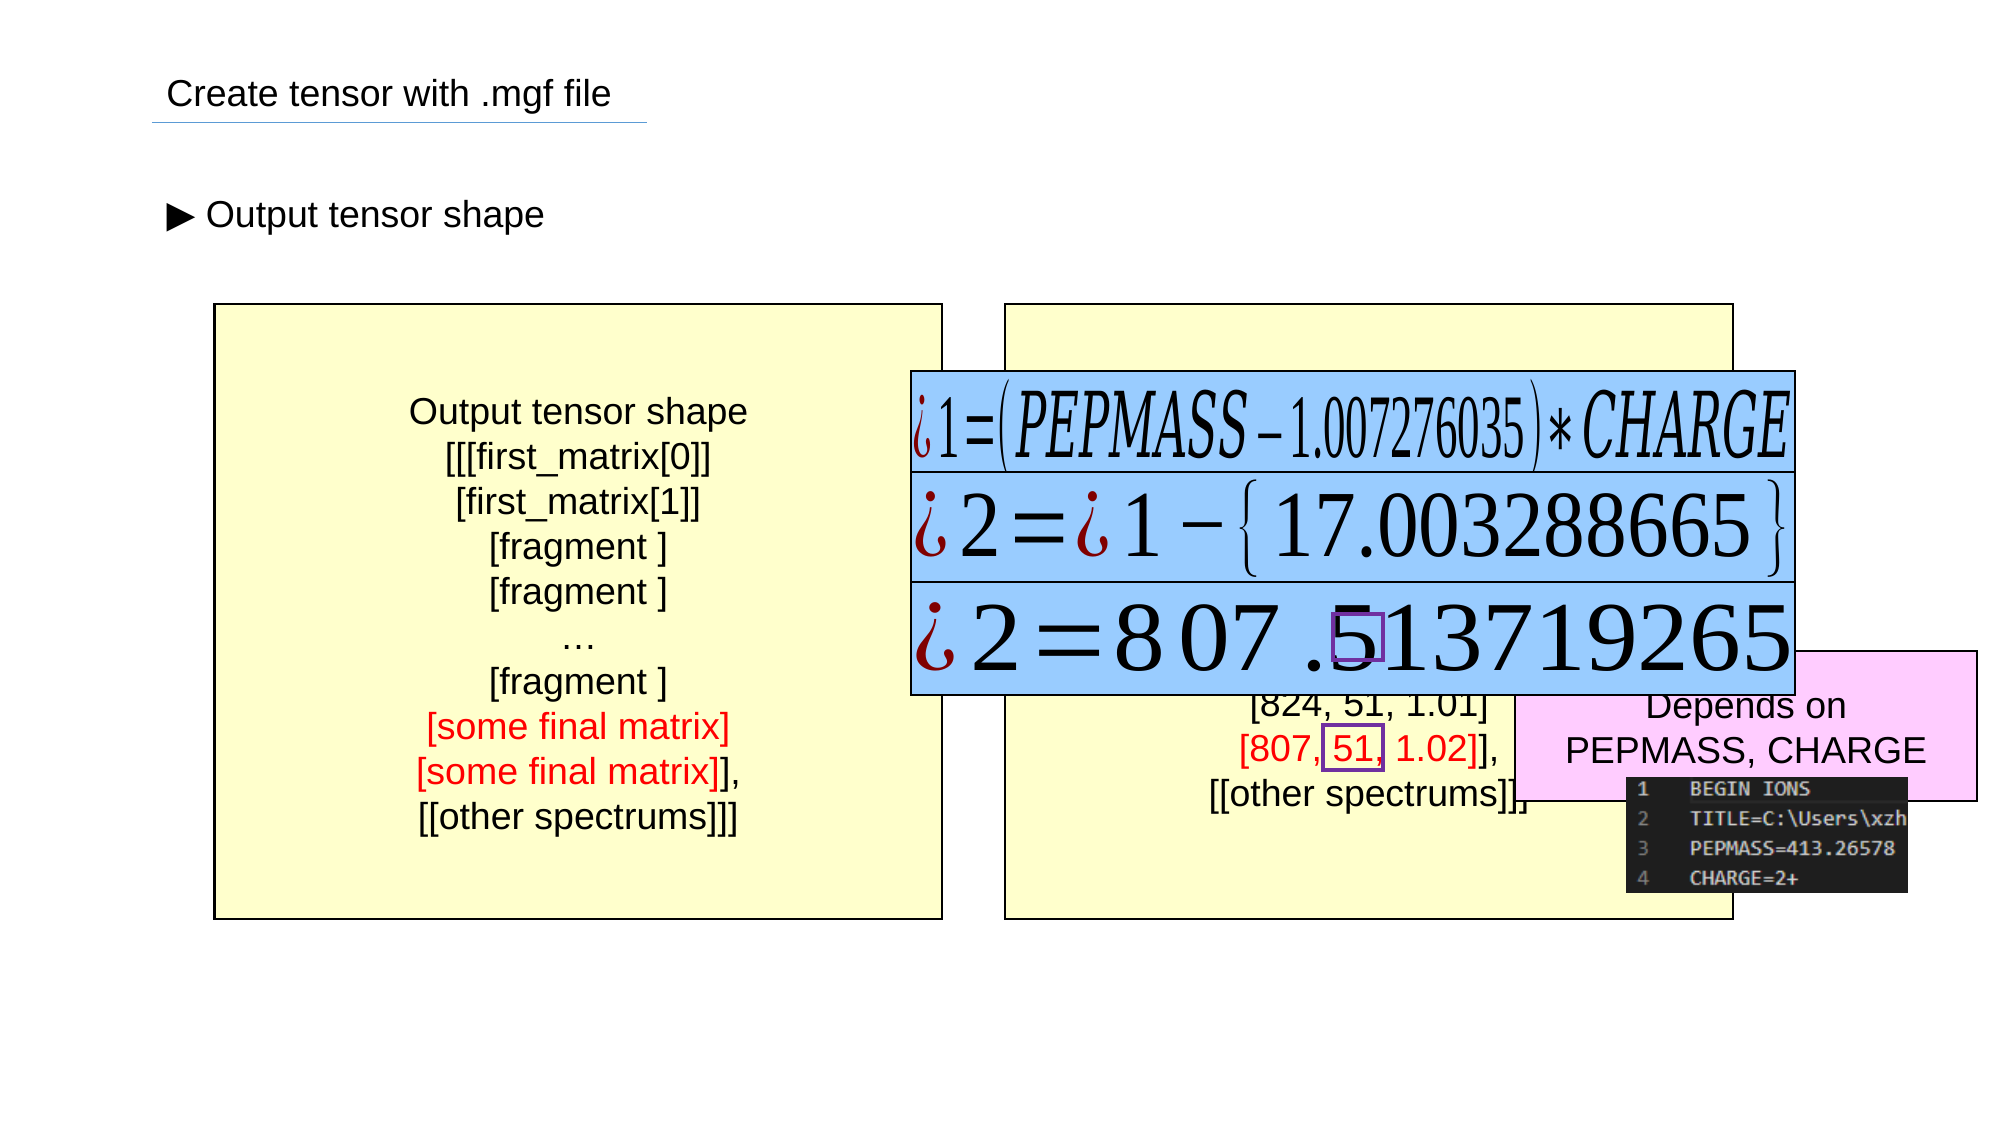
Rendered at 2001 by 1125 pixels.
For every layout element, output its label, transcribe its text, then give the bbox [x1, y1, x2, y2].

picture [1625, 777, 1908, 893]
text_box ▶ Output tensor shape [151, 183, 1437, 243]
text_box [[[1, 0, 1.01] [19, 1, 1.02], [198, 46, 0.09], [250, 49, 1], … [807, 51, 0.03], [824, 51, 1.01] [807, 51, 1.02]], [[other spectrums]]] [1004, 696, 1734, 920]
text_box [[[1, 0, 1.01] [19, 1, 1.02], [198, 46, 0.09], [250, 49, 1], … [807, 51, 0.03], [824, 51, 1.01] [807, 51, 1.02]], [[other spectrums]]] [1004, 303, 1734, 370]
text_box Create tensor with .mgf file [151, 61, 1006, 122]
text_box Depends on PEPMASS, CHARGE [1514, 650, 1978, 802]
text_box [1322, 724, 1384, 771]
text_box [1332, 613, 1384, 661]
